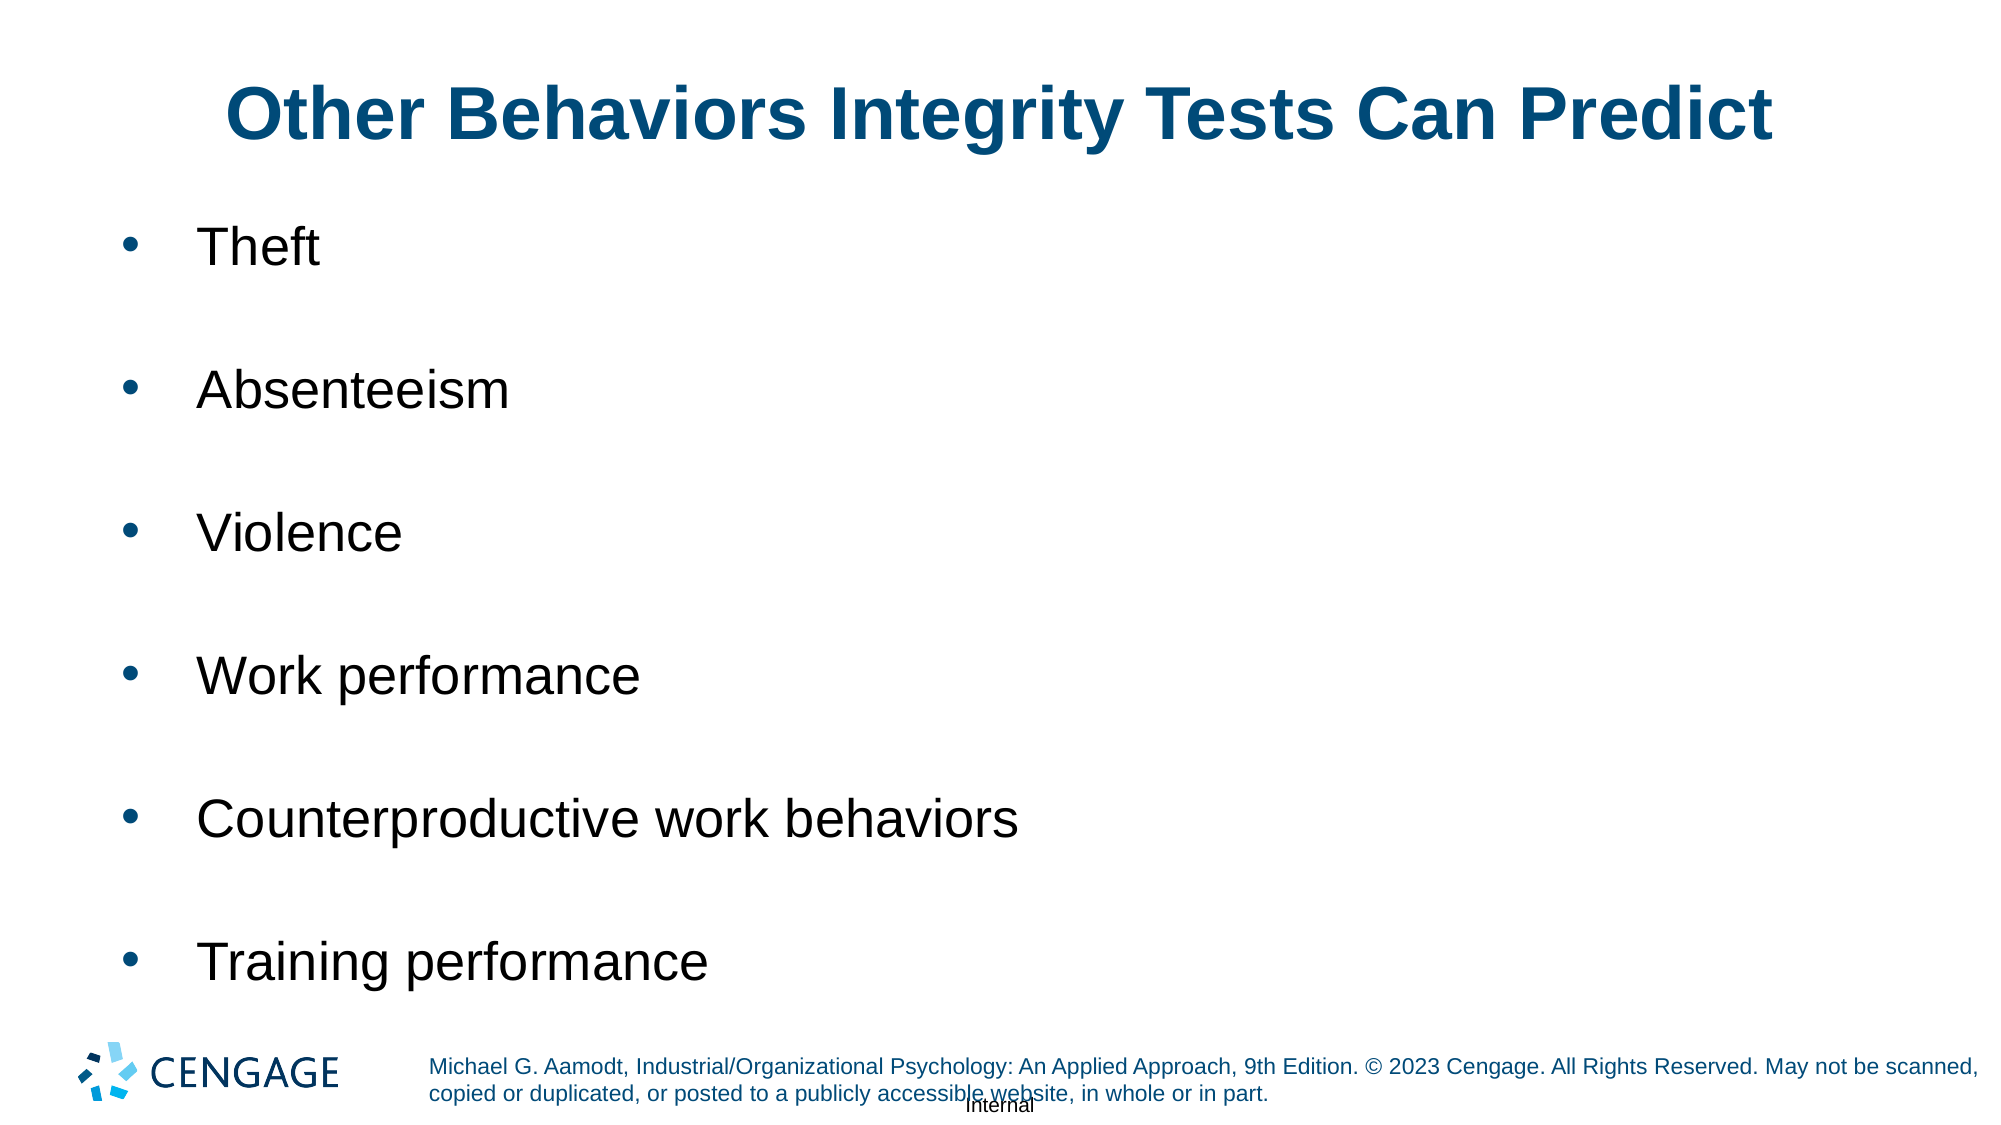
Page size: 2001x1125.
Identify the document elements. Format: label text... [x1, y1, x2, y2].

title Other Behaviors Integrity Tests Can Predict [137, 34, 1863, 196]
picture [78, 1042, 338, 1101]
list Theft Absenteeism Violence Work performance Counterproductive work behaviors Training performance [121, 211, 1880, 1000]
